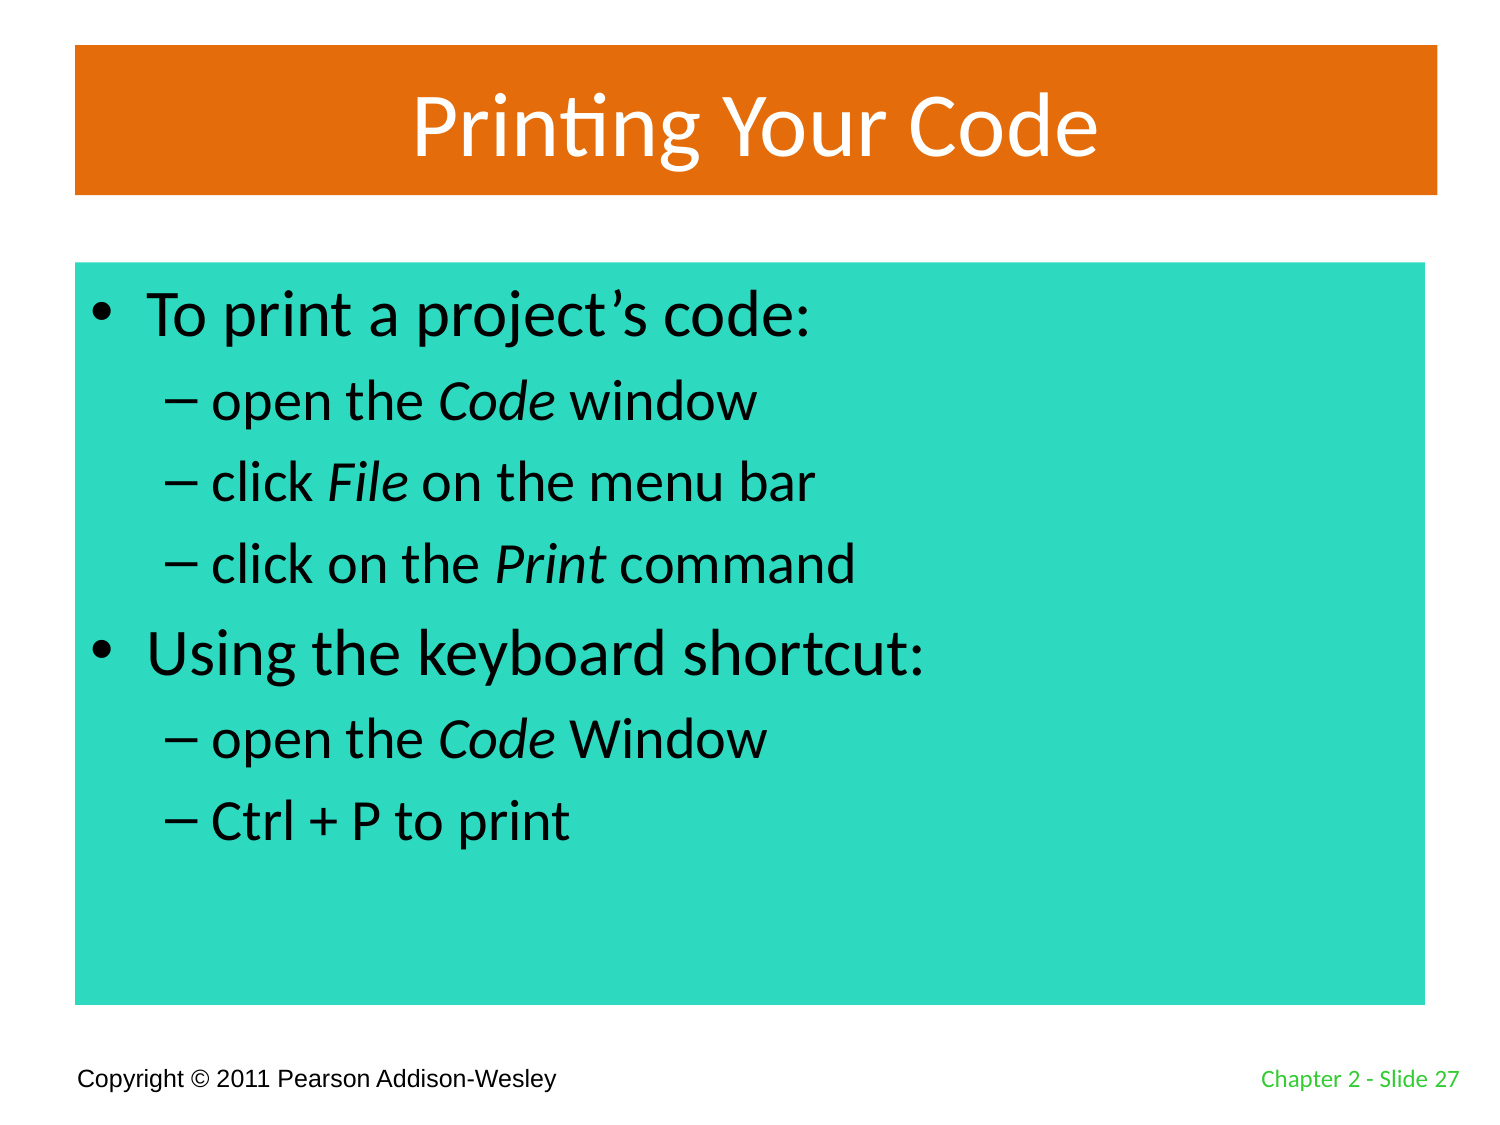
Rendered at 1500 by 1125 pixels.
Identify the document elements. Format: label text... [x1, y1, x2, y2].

list To print a project’s code: open the Code window click File on the menu bar click on the Print command Using the keyboard shortcut: open the Code Window Ctrl + P to print [75, 262, 1425, 1005]
title Printing Your Code [75, 45, 1438, 196]
slide_number Chapter 2 - Slide 27 [1162, 1024, 1476, 1101]
